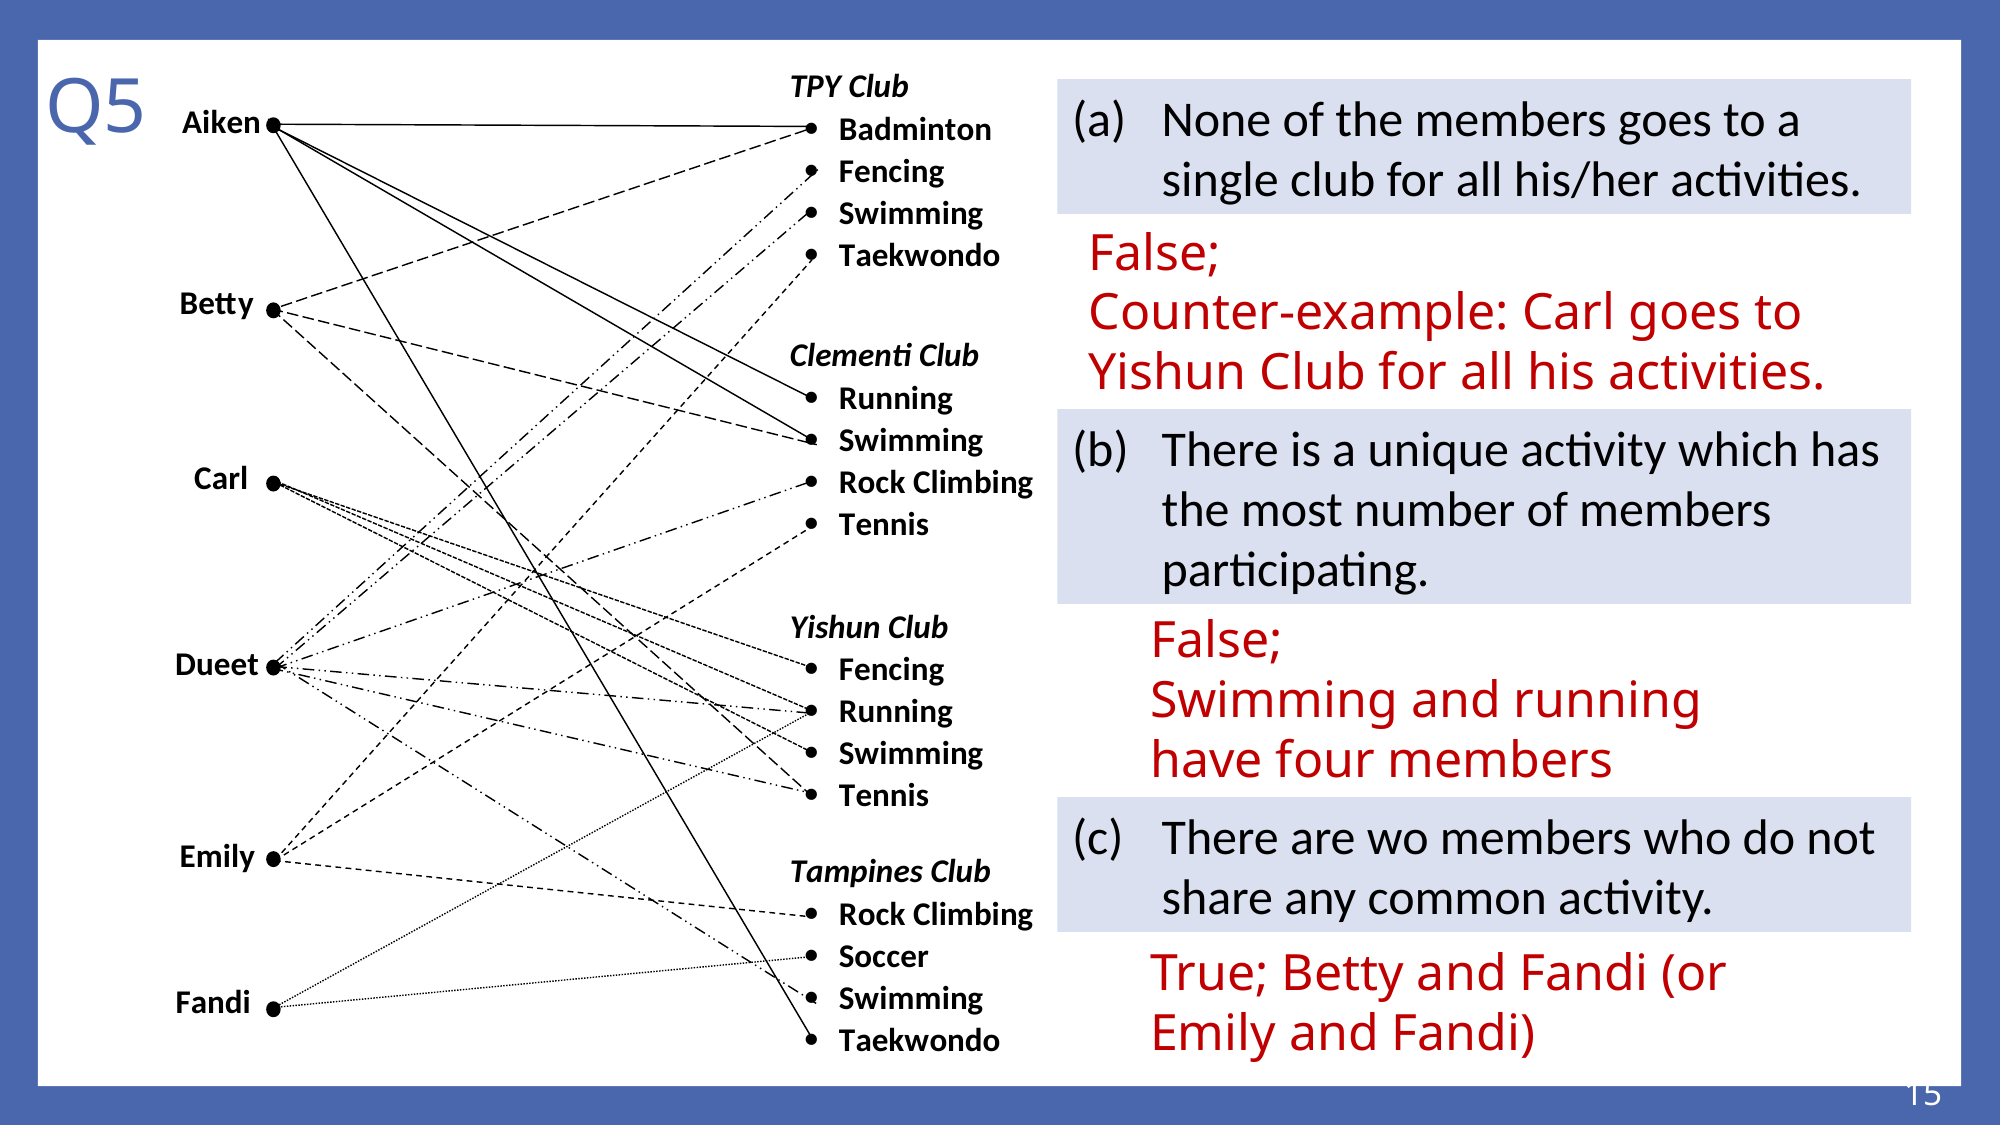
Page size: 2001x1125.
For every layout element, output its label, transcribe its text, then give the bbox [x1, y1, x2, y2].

text_box (a) None of the members goes to a single club for all his/her activities. [1063, 79, 1912, 214]
text_box (c) There are wo members who do not share any common activity. [1063, 797, 1912, 932]
slide_number 15 [1677, 1065, 1958, 1125]
picture [158, 49, 1058, 1085]
text_box False; Swimming and running have four members participating. [1135, 600, 1815, 797]
title Q5 [30, 0, 193, 218]
text_box (b) There is a unique activity which has the most number of members participating. [1063, 409, 1912, 604]
text_box False; Counter-example: Carl goes to Yishun Club for all his activities. [1073, 212, 1895, 408]
text_box True; Betty and Fandi (or Emily and Fandi) [1135, 933, 1815, 1069]
